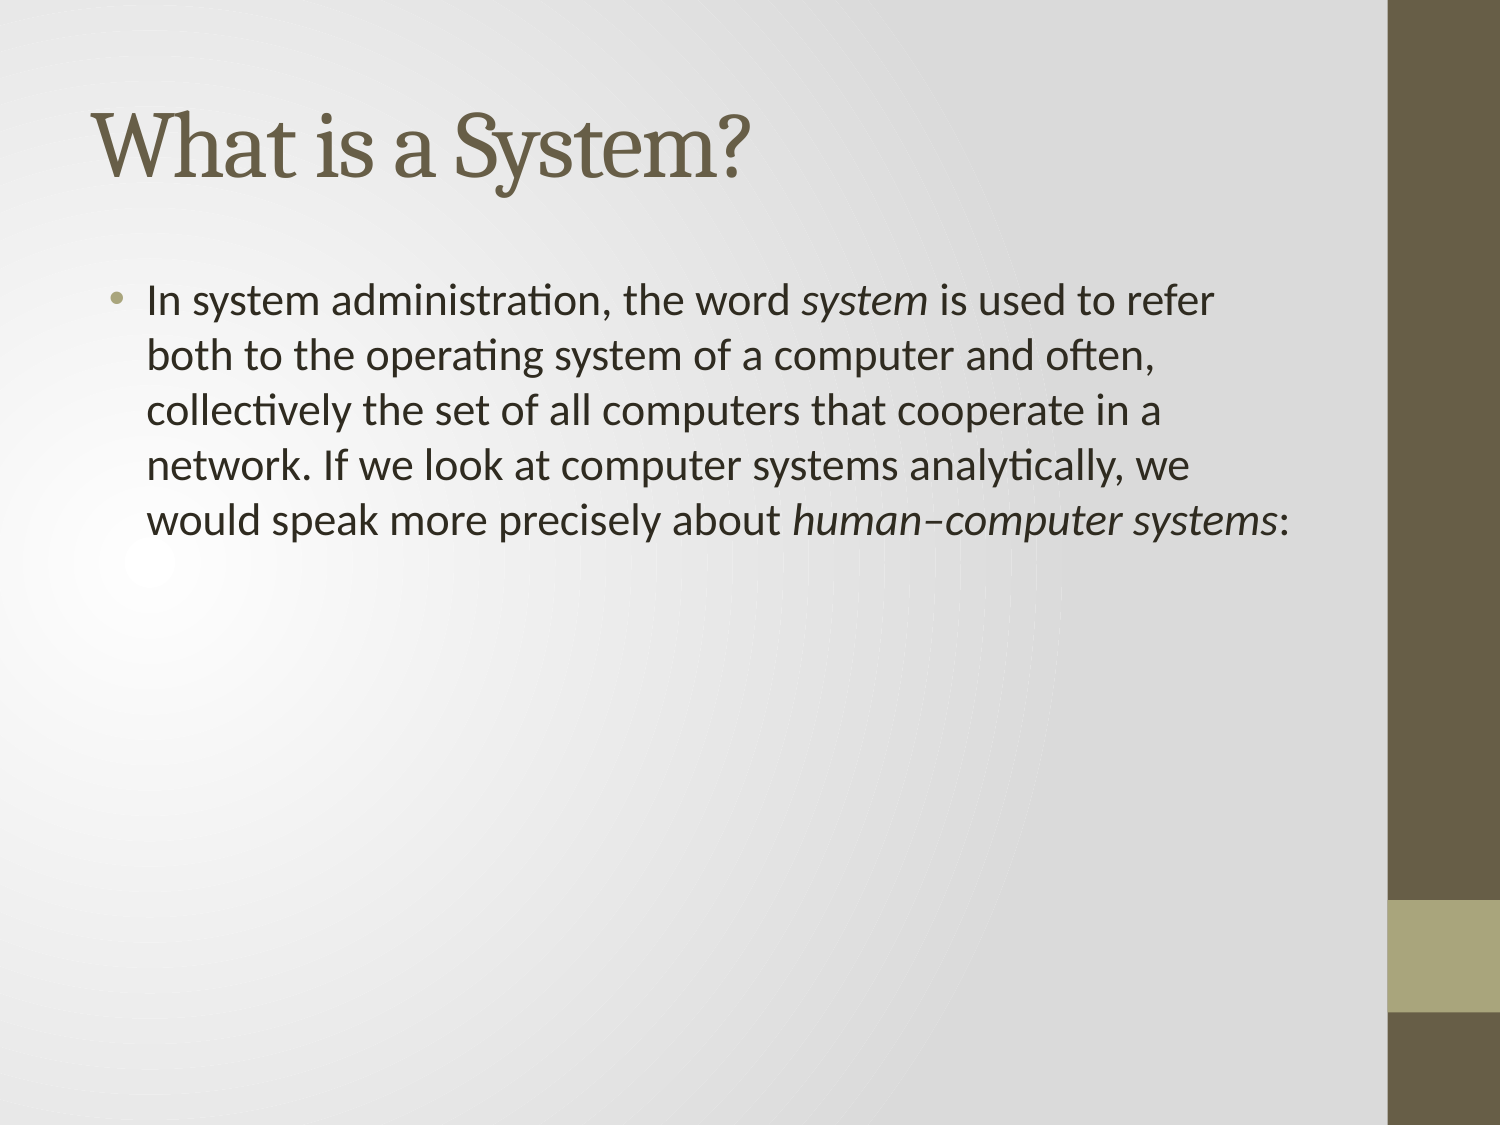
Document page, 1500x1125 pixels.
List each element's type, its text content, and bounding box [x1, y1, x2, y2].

title What is a System? [75, 45, 1325, 233]
list In system administration, the word system is used to refer both to the operating system of a computer and often, collectively the set of all computers that cooperate in a network. If we look at computer systems analytically, we would speak more precisely about human–computer systems: [75, 262, 1325, 1050]
